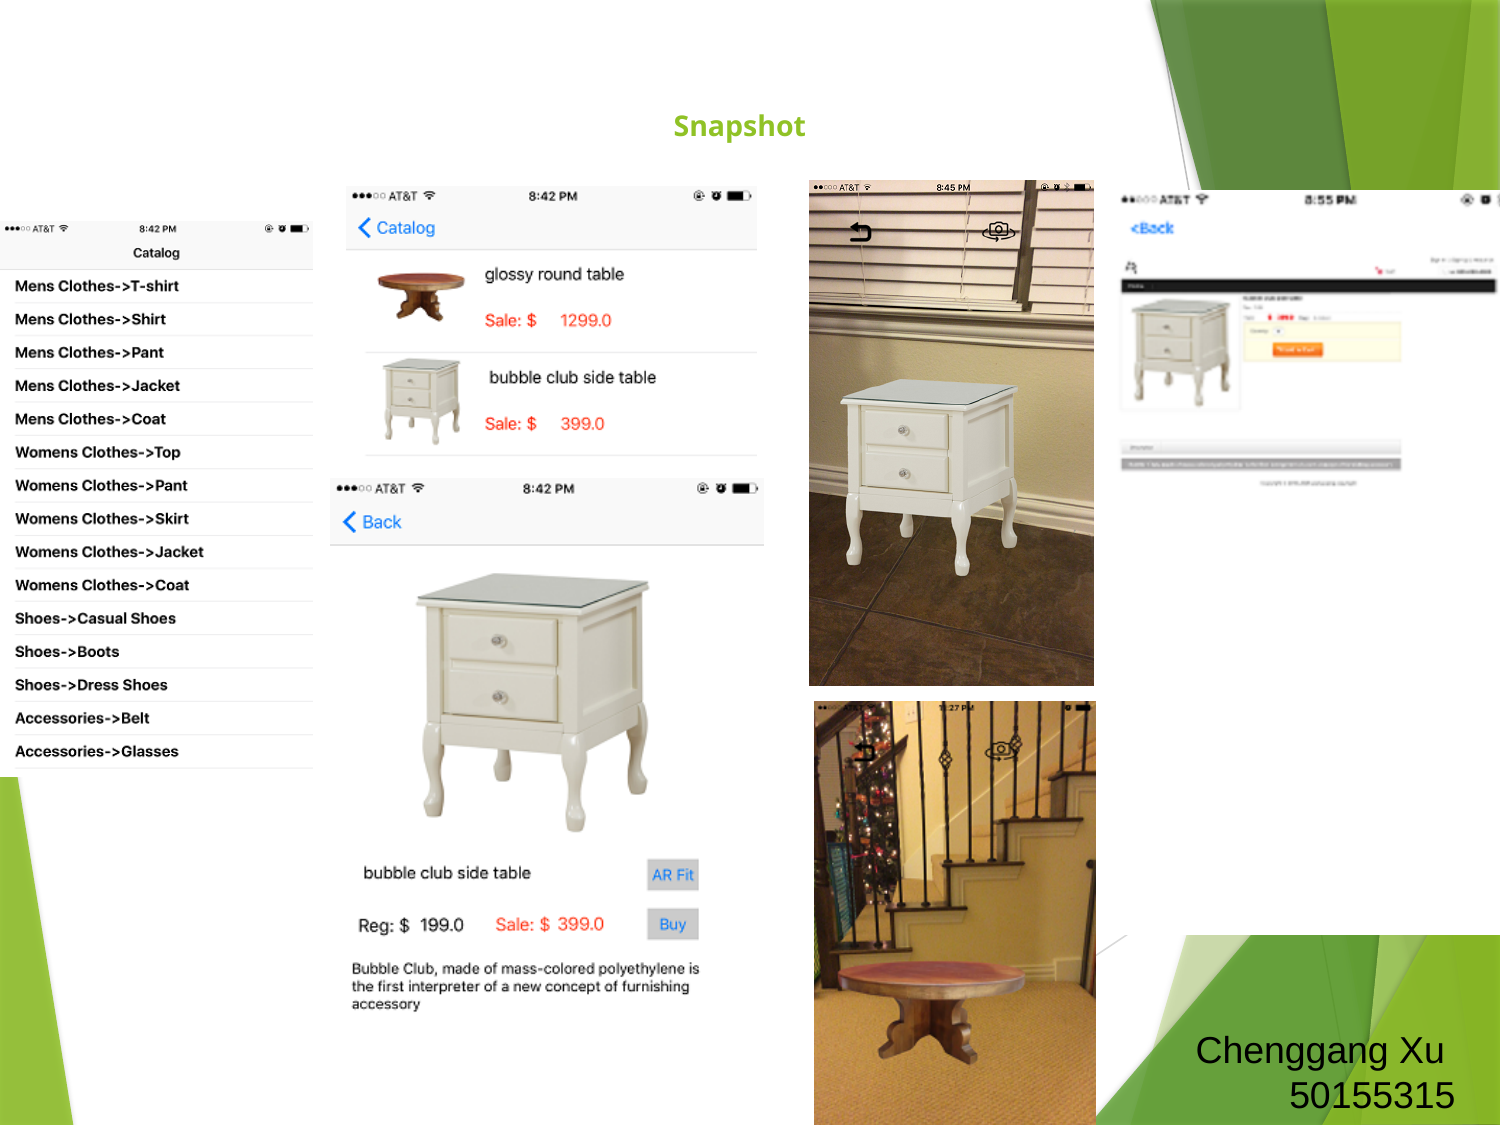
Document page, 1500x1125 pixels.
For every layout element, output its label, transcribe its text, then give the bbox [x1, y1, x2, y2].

picture [814, 700, 1097, 1125]
text_box Chenggang Xu 50155315 [1102, 1018, 1470, 1124]
title Snapshot [99, 99, 1380, 220]
picture [808, 180, 1095, 687]
picture [1115, 190, 1500, 935]
picture [329, 186, 765, 1125]
picture [0, 220, 313, 778]
